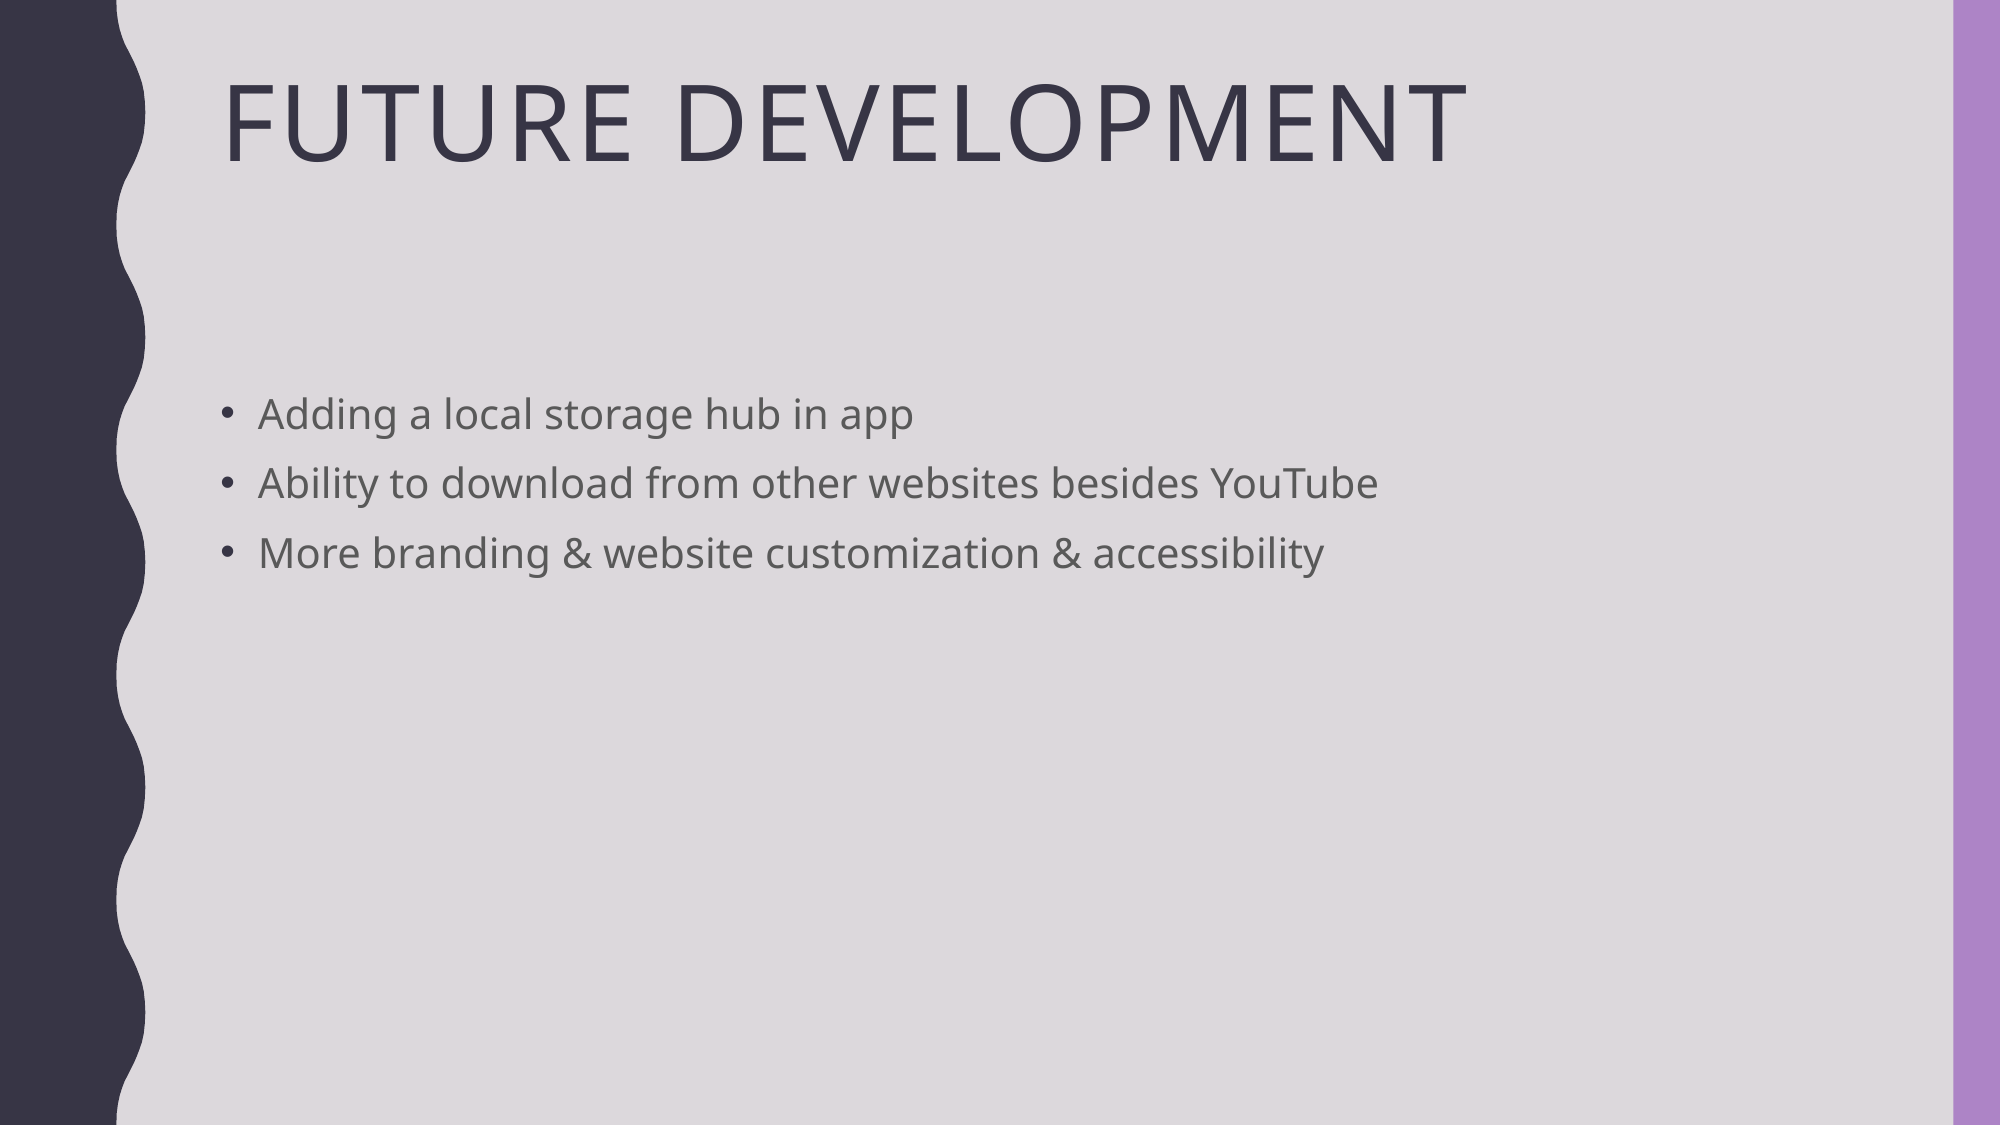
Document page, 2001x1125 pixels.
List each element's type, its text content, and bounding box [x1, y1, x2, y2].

list Adding a local storage hub in app Ability to download from other websites besides YouTube More branding & website customization & accessibility [205, 375, 1875, 965]
title Future development [205, 62, 1875, 308]
